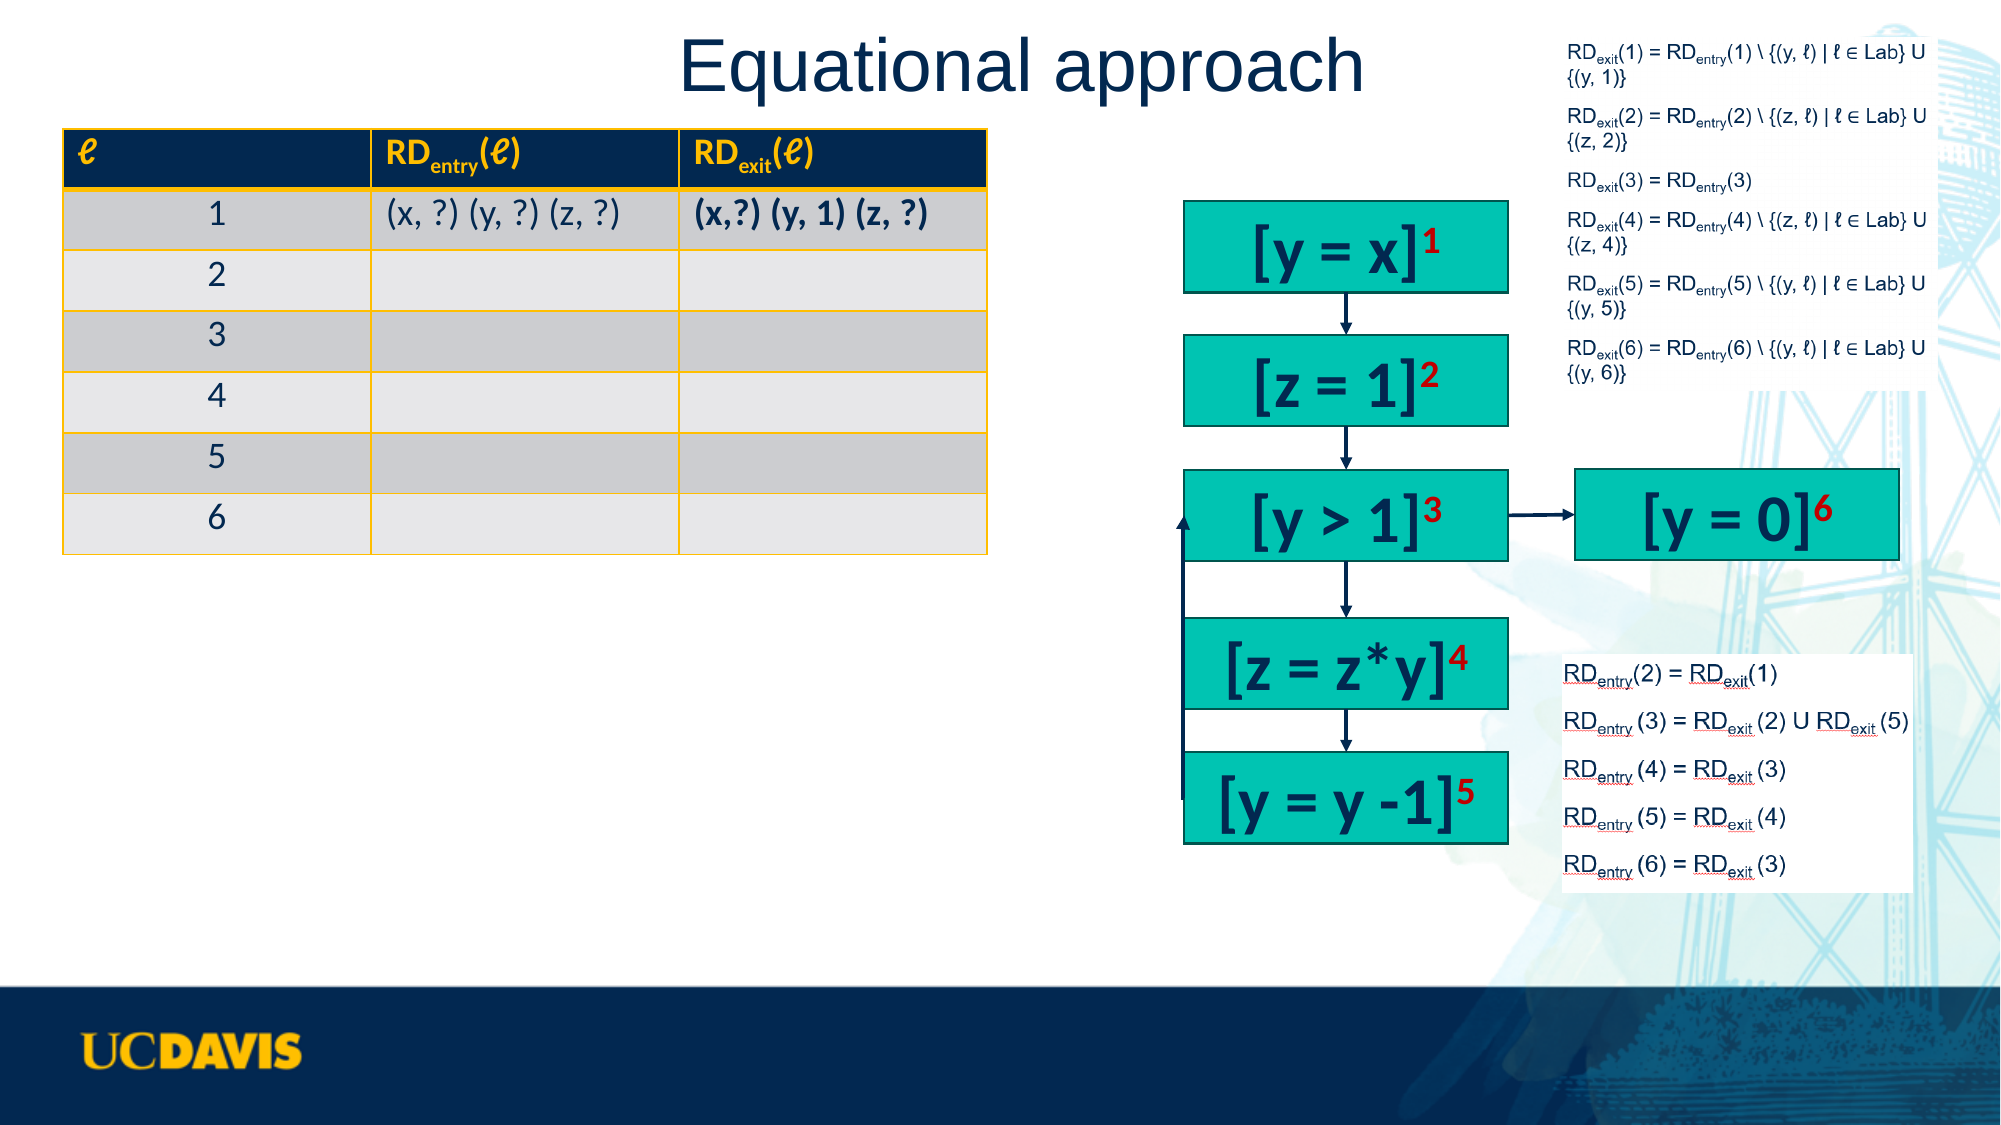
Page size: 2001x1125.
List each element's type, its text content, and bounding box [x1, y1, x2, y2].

table_cell 3 [64, 312, 370, 371]
table_cell [372, 251, 678, 310]
text_box [y > 1]3 [1183, 469, 1509, 562]
table_cell 6 [64, 494, 370, 554]
picture [0, 0, 2001, 1125]
table_cell 4 [64, 373, 370, 432]
table_cell (x, ?) (y, ?) (z, ?) [372, 192, 678, 249]
table_cell [372, 373, 678, 432]
text_box [z = z*y]4 [1185, 617, 1509, 710]
table_header RDexit(ℓ) [680, 130, 986, 187]
table_cell 5 [64, 434, 370, 493]
text_box [y = 0]6 [1574, 468, 1900, 561]
table_cell [372, 494, 678, 554]
table_cell 2 [64, 251, 370, 310]
text_box [z = 1]2 [1183, 334, 1509, 427]
table_cell [372, 434, 678, 493]
table_cell [680, 312, 986, 371]
table_cell [372, 312, 678, 371]
title Equational approach [0, 0, 2000, 115]
table_header RDentry(ℓ) [372, 130, 678, 187]
text_box [y = x]1 [1183, 200, 1509, 294]
table_header ℓ [64, 130, 370, 187]
table_cell 1 [64, 192, 370, 249]
table_cell [680, 434, 986, 493]
table_cell (x,?) (y, 1) (z, ?) [680, 192, 986, 249]
text_box [y = y -1]5 [1183, 751, 1509, 845]
table_cell [680, 251, 986, 310]
table_cell [680, 373, 986, 432]
table_cell [680, 494, 986, 554]
